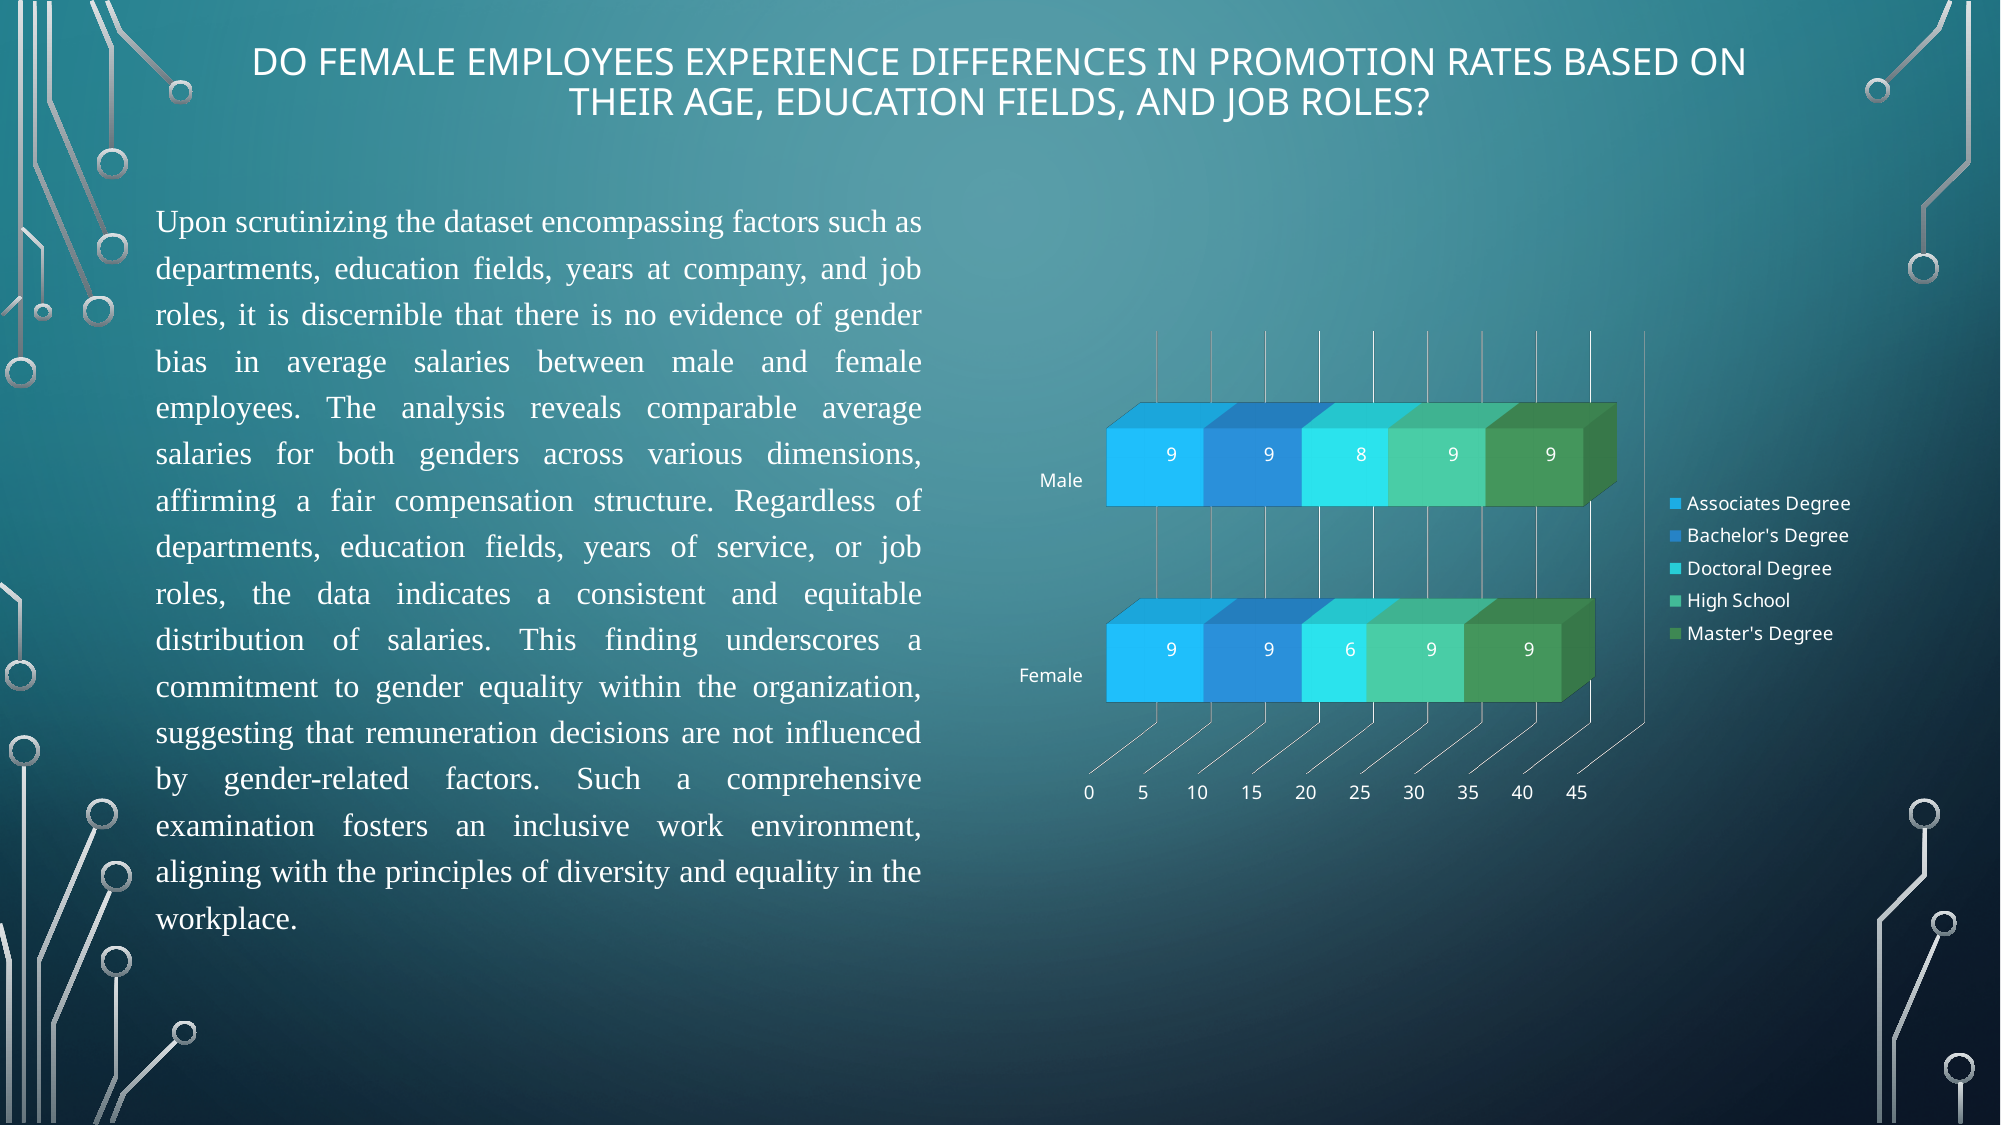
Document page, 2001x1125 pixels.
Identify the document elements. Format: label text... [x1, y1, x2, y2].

title Do female employees experience differences in promotion rates based on their age, education fields, and job roles? [187, 17, 1813, 260]
chart [999, 321, 1871, 816]
list Upon scrutinizing the dataset encompassing factors such as departments, education fields, years at company, and job roles, it is discernible that there is no evidence of gender bias in average salaries between male and female employees. The analysis reveals comparable average salaries for both genders across various dimensions, affirming a fair compensation structure. Regardless of departments, education fields, years of service, or job roles, the data indicates a consistent and equitable distribution of salaries. This finding underscores a commitment to gender equality within the organization, suggesting that remuneration decisions are not influenced by gender-related factors. Such a comprehensive examination fosters an inclusive work environment, aligning with the principles of diversity and equality in the workplace. [140, 185, 938, 948]
